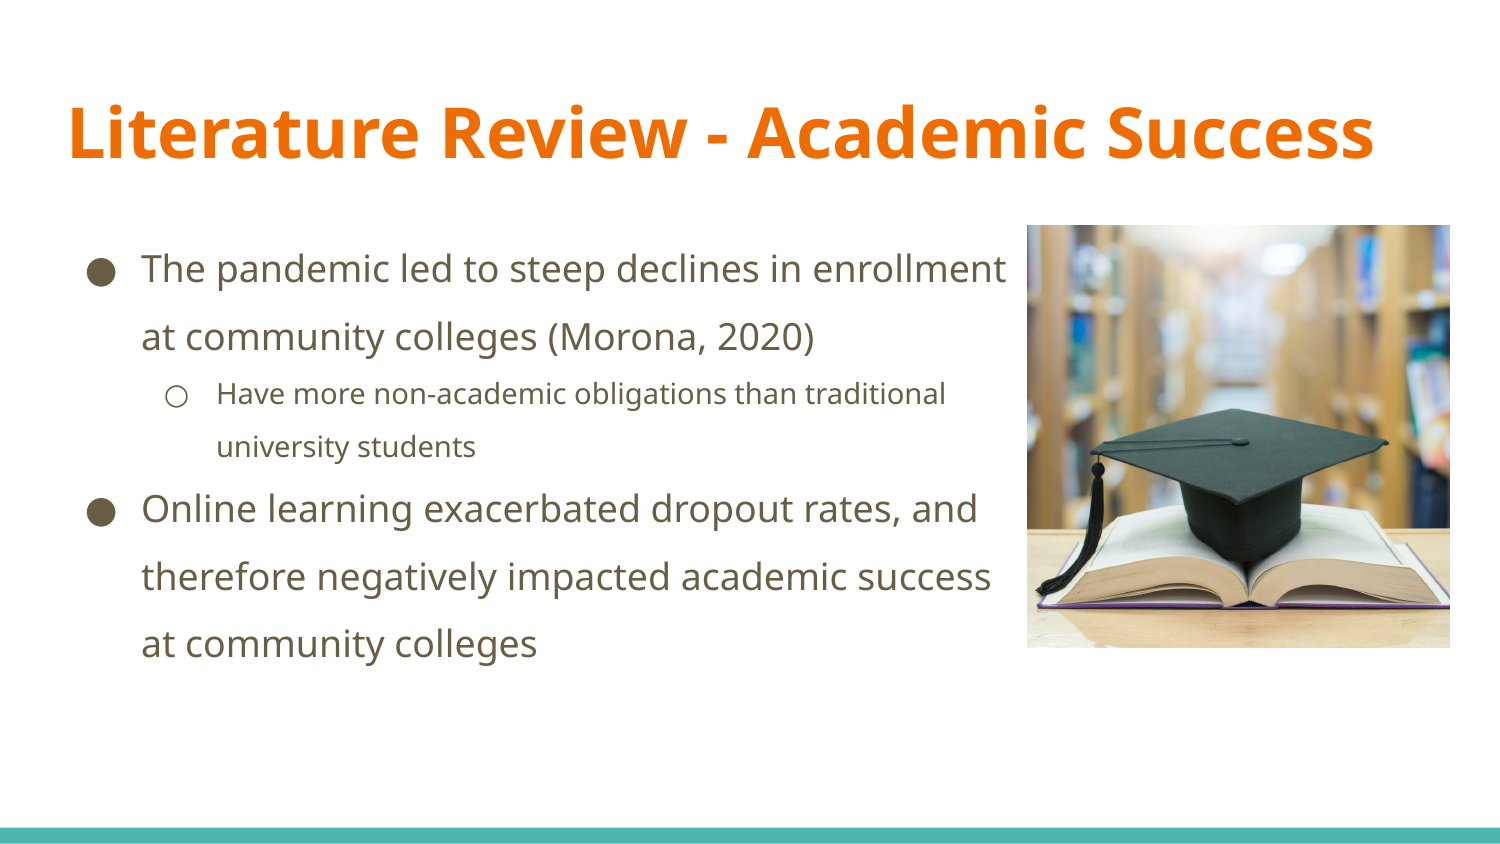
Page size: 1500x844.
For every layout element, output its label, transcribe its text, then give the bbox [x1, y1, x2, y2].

title Literature Review - Academic Success [51, 72, 1449, 189]
list The pandemic led to steep declines in enrollment at community colleges (Morona, 2020) Have more non-academic obligations than traditional university students Online learning exacerbated dropout rates, and therefore negatively impacted academic success at community colleges [51, 207, 1028, 750]
picture [1027, 224, 1451, 648]
